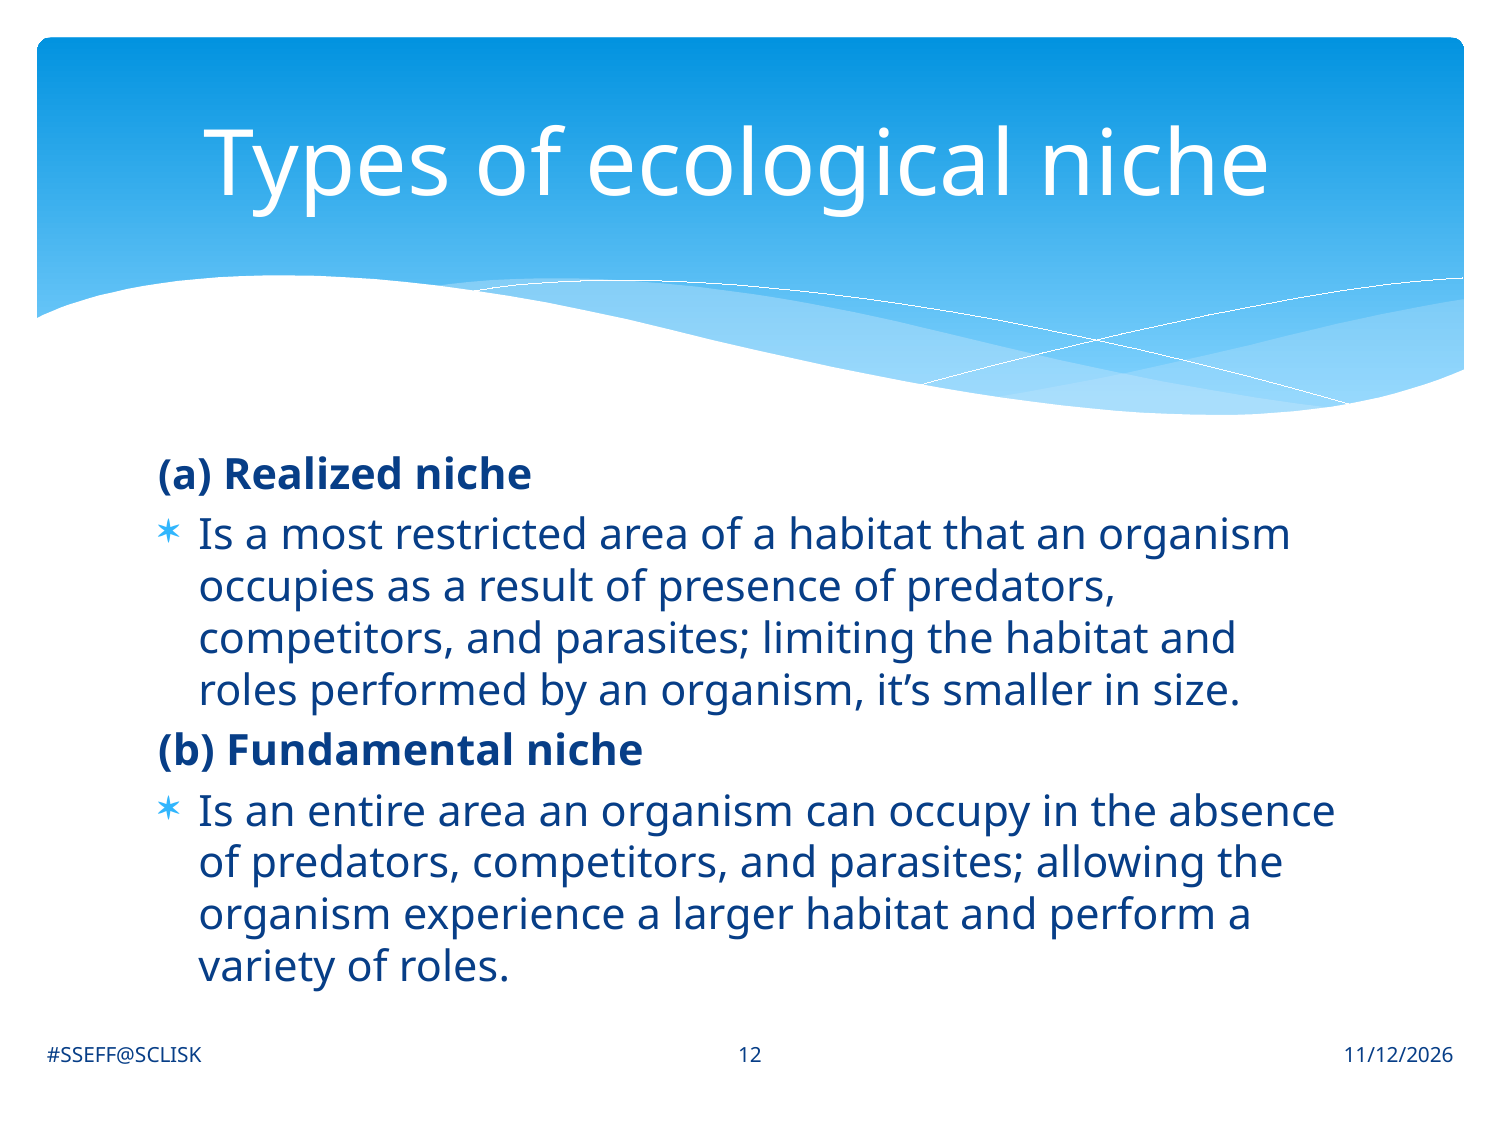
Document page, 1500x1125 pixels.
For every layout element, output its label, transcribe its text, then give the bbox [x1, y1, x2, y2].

list (a) Realized niche Is a most restricted area of a habitat that an organism occupies as a result of presence of predators, competitors, and parasites; limiting the habitat and roles performed by an organism, it’s smaller in size. (b) Fundamental niche Is an entire area an organism can occupy in the absence of predators, competitors, and parasites; allowing the organism experience a larger habitat and perform a variety of roles. [143, 438, 1359, 1005]
footer #SSEFF@SCLISK [31, 1025, 653, 1086]
title Types of ecological niche [75, 55, 1425, 261]
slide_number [847, 1025, 1469, 1086]
slide_number 12 [654, 1025, 846, 1086]
